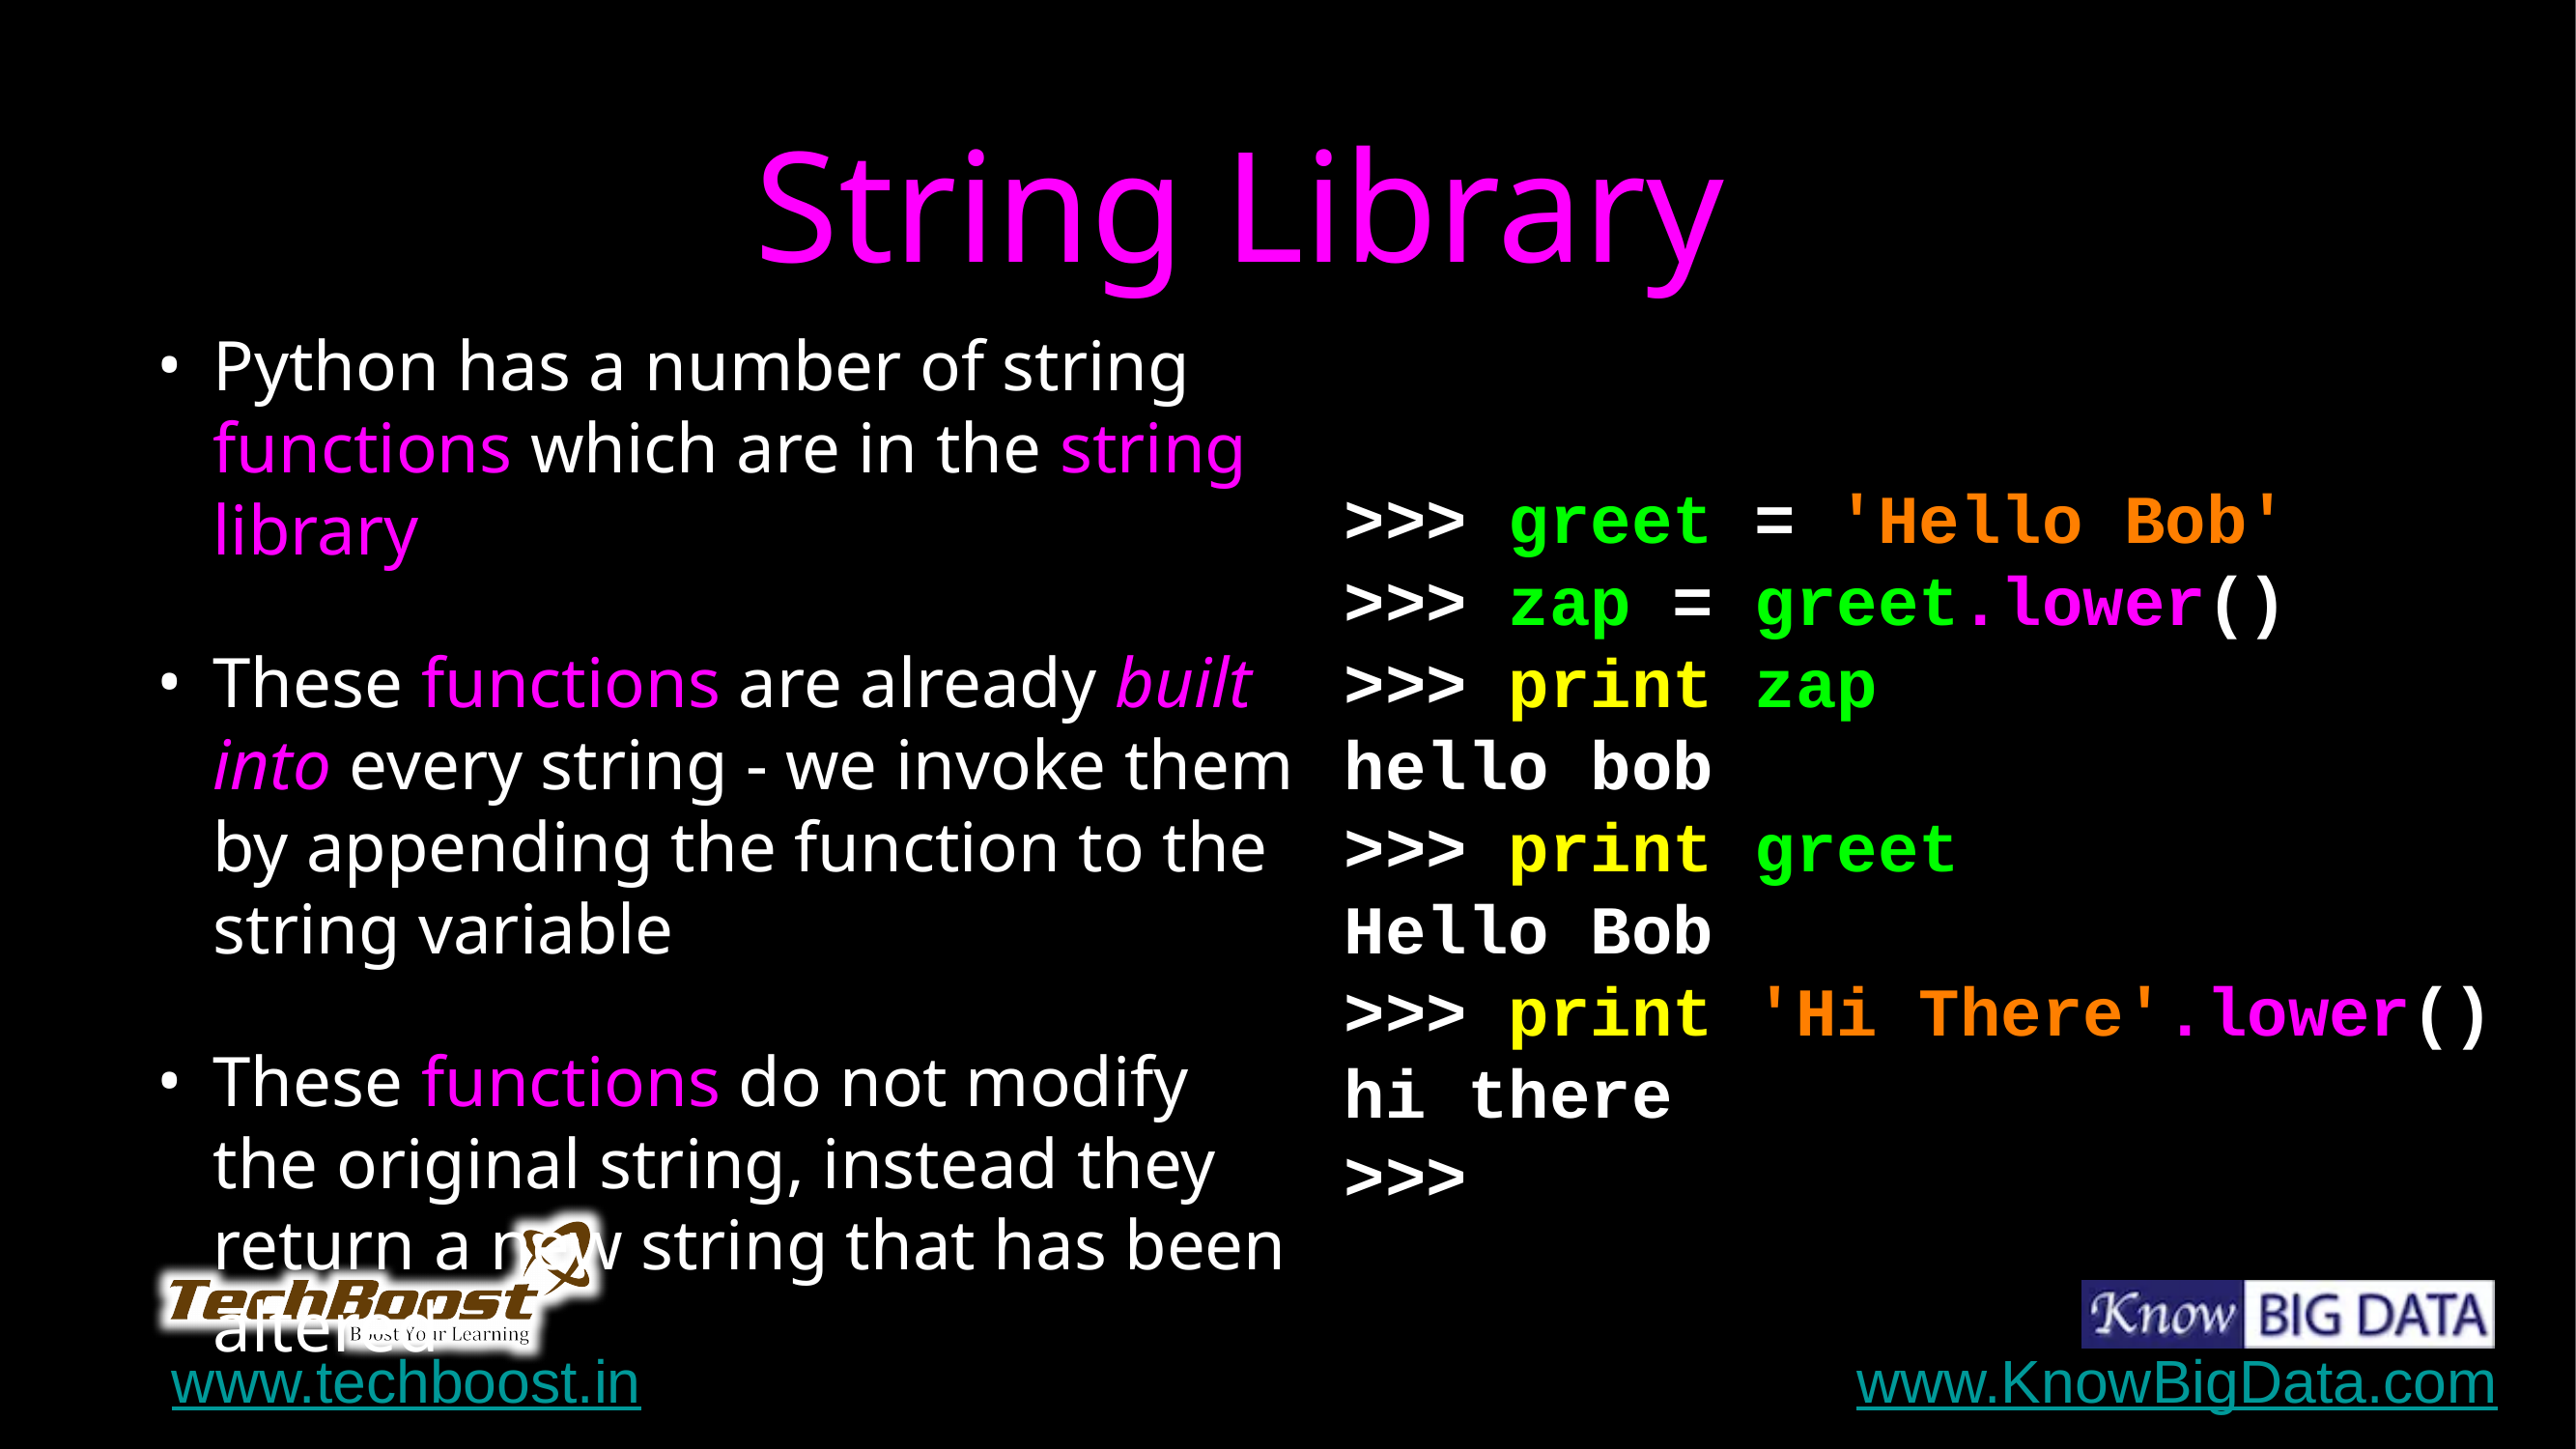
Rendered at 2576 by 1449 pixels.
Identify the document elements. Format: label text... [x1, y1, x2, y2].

list Python has a number of string functions which are in the string library These functions are already built into every string - we invoke them by appending the function to the string variable These functions do not modify the original string, instead they return a new string that has been altered [88, 350, 1316, 1339]
text_box >>> greet = 'Hello Bob' >>> zap = greet.lower() >>> print zap hello bob >>> print greet Hello Bob >>> print 'Hi There'.lower() hi there >>> [1344, 377, 2542, 1312]
picture [166, 1339, 593, 1349]
picture [2081, 1312, 2495, 1349]
title String Library [195, 38, 2285, 365]
